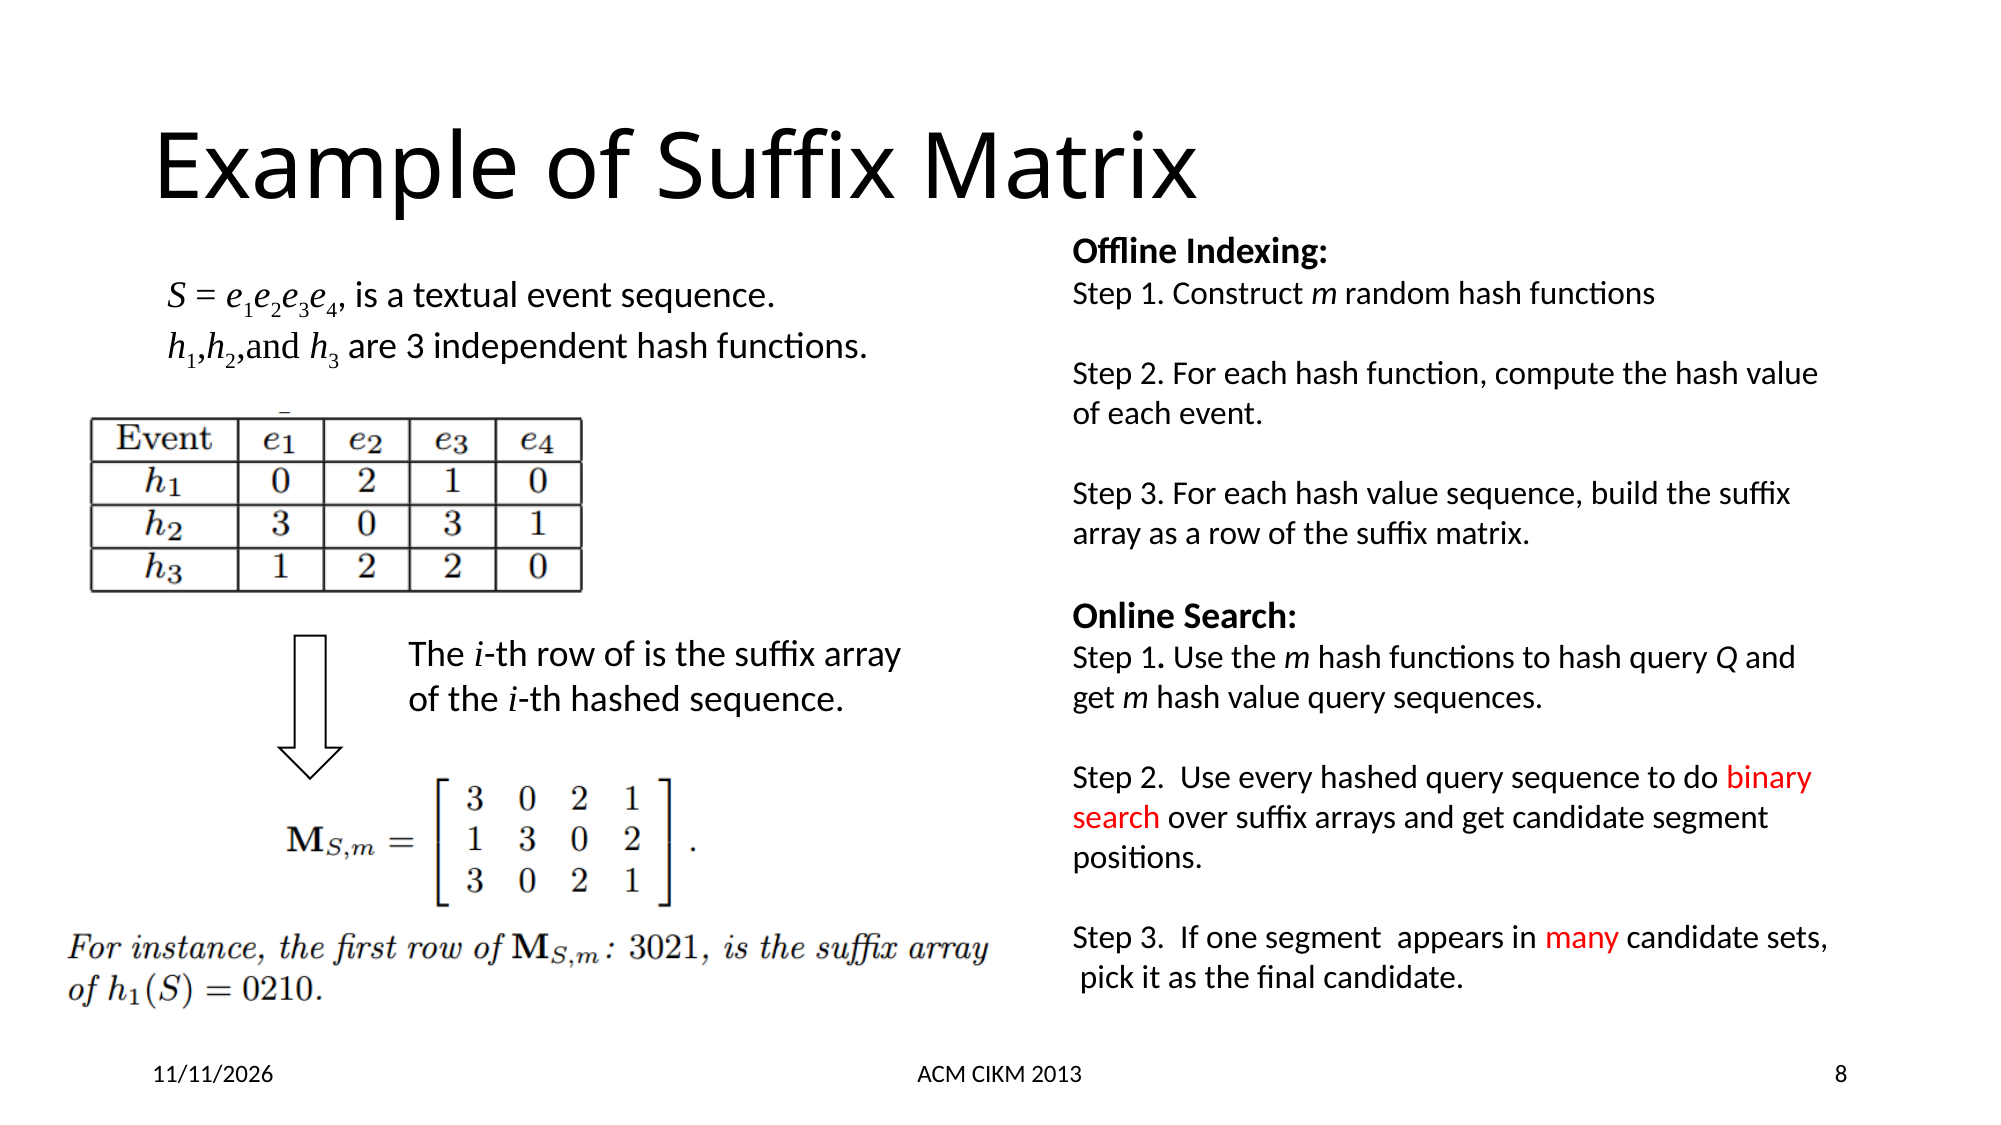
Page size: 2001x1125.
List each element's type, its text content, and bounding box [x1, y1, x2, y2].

picture [77, 412, 605, 615]
slide_number 8 [1412, 1042, 1863, 1103]
text_box S = e1e2e3e4, is a textual event sequence. h1,h2,and h3 are 3 independent hash functions. [77, 262, 1057, 380]
text_box The i-th row of is the suffix array of the i-th hashed sequence. [393, 621, 953, 727]
footer ACM CIKM 2013 [662, 1042, 1338, 1103]
picture [50, 761, 998, 1026]
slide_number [137, 1042, 588, 1103]
text_box Offline Indexing: Step 1. Construct m random hash functions Step 2. For each hash function, compute the hash value of each event. Step 3. For each hash value sequence, build the suffix array as a row of the suffix matrix. Online Search: Step 1. Use the m hash functions to hash query Q and get m hash value query sequences. Step 2. Use every hashed query sequence to do binary search over suffix arrays and get candidate segment positions. Step 3. If one segment appears in many candidate sets, pick it as the final candidate. [1057, 218, 1848, 1043]
text_box [276, 634, 344, 761]
title Example of Suffix Matrix [137, 59, 1863, 278]
